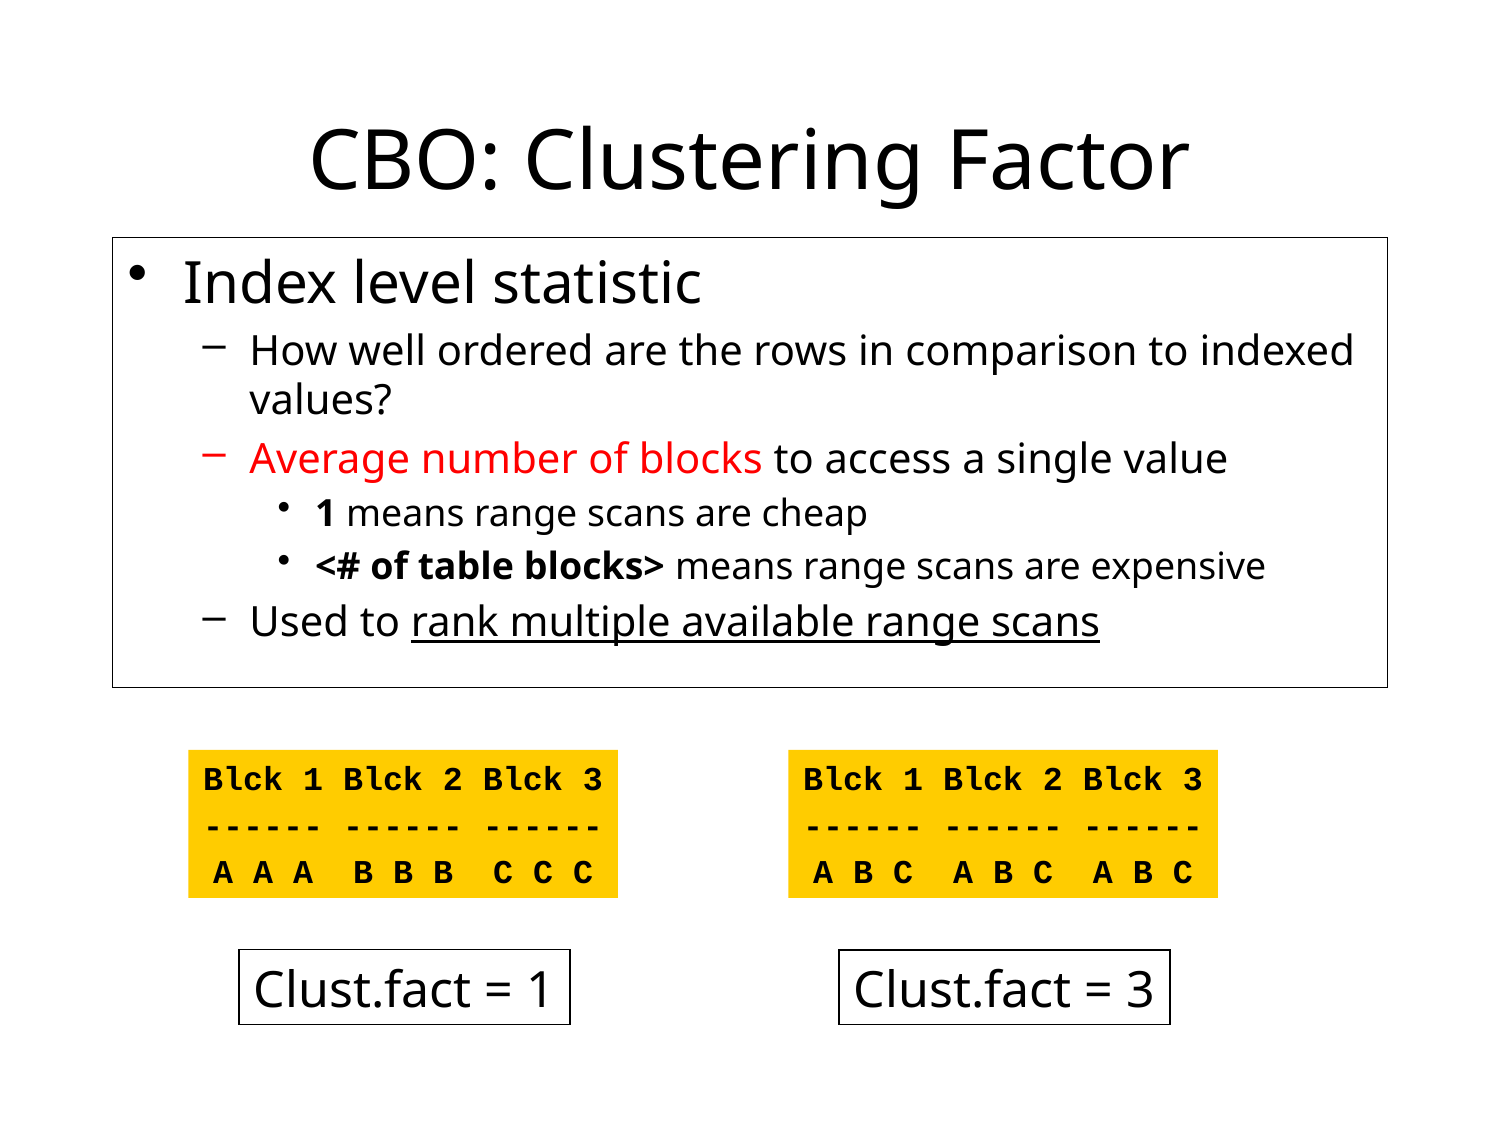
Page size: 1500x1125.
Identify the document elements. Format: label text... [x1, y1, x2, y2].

list Index level statistic How well ordered are the rows in comparison to indexed values? Average number of blocks to access a single value 1 means range scans are cheap <# of table blocks> means range scans are expensive Used to rank multiple available range scans [112, 237, 1388, 688]
text_box Blck 1 Blck 2 Blck 3 ------ ------ ------ A B C A B C A B C [788, 749, 1218, 898]
text_box Clust.fact = 3 [838, 949, 1170, 1025]
title CBO: Clustering Factor [112, 99, 1388, 213]
text_box Blck 1 Blck 2 Blck 3 ------ ------ ------ A A A B B B C C C [188, 749, 618, 898]
text_box Clust.fact = 1 [238, 949, 570, 1025]
